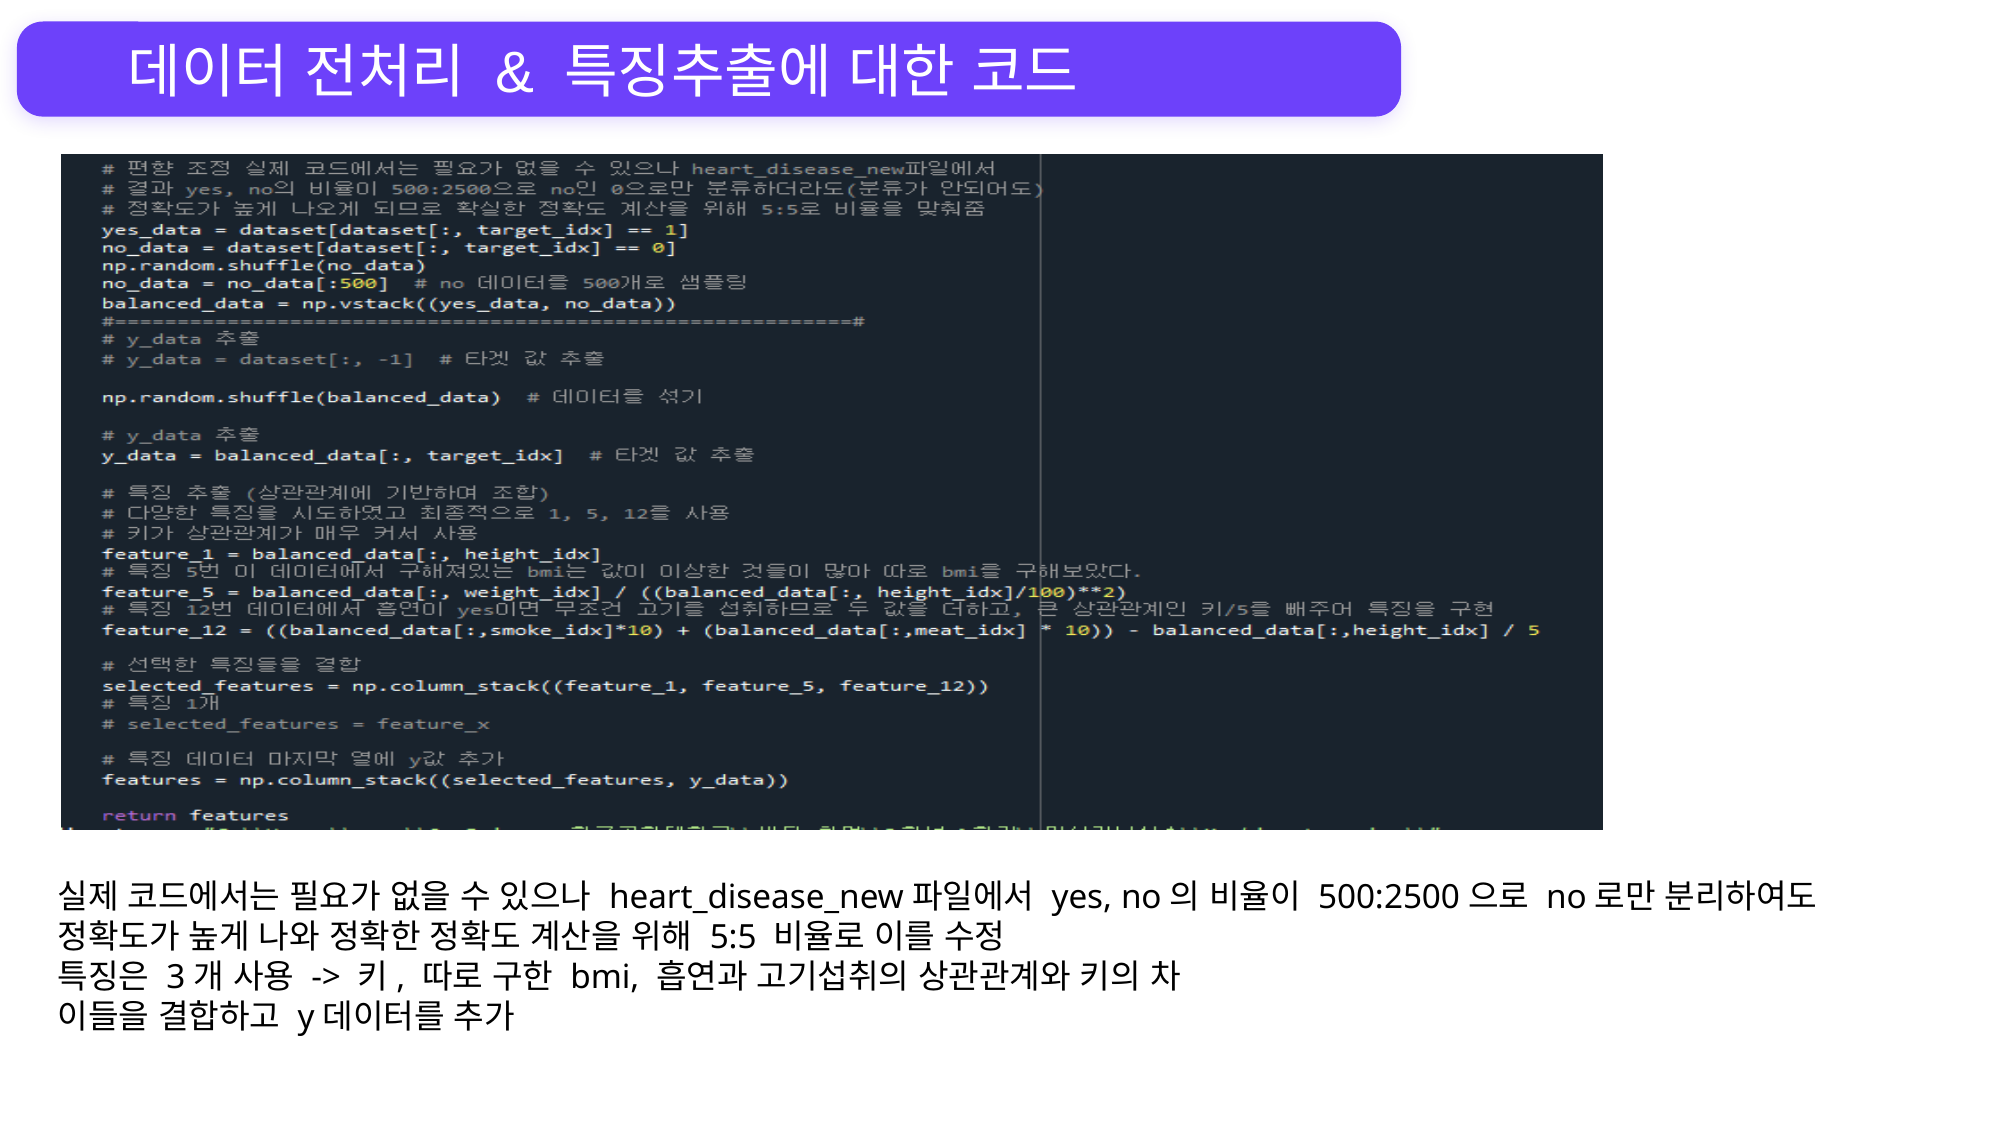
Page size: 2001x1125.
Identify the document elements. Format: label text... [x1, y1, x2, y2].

picture [61, 154, 1603, 830]
text_box 데이터 전처리 & 특징추출에 대한 코드 [15, 20, 1403, 118]
text_box 실제 코드에서는 필요가 없을 수 있으나 heart_disease_new파일에서 yes, no의 비율이 500:2500으로 no로만 분리하여도 정확도가 높게 나와 정확한 정확도 계산을 위해 5:5 비율로 이를 수정 특징은 3개 사용 -> 키, 따로 구한 bmi, 흡연과 고기섭취의 상관관계와 키의 차 이들을 결합하고 y데이터를 추가 [42, 867, 1893, 1043]
